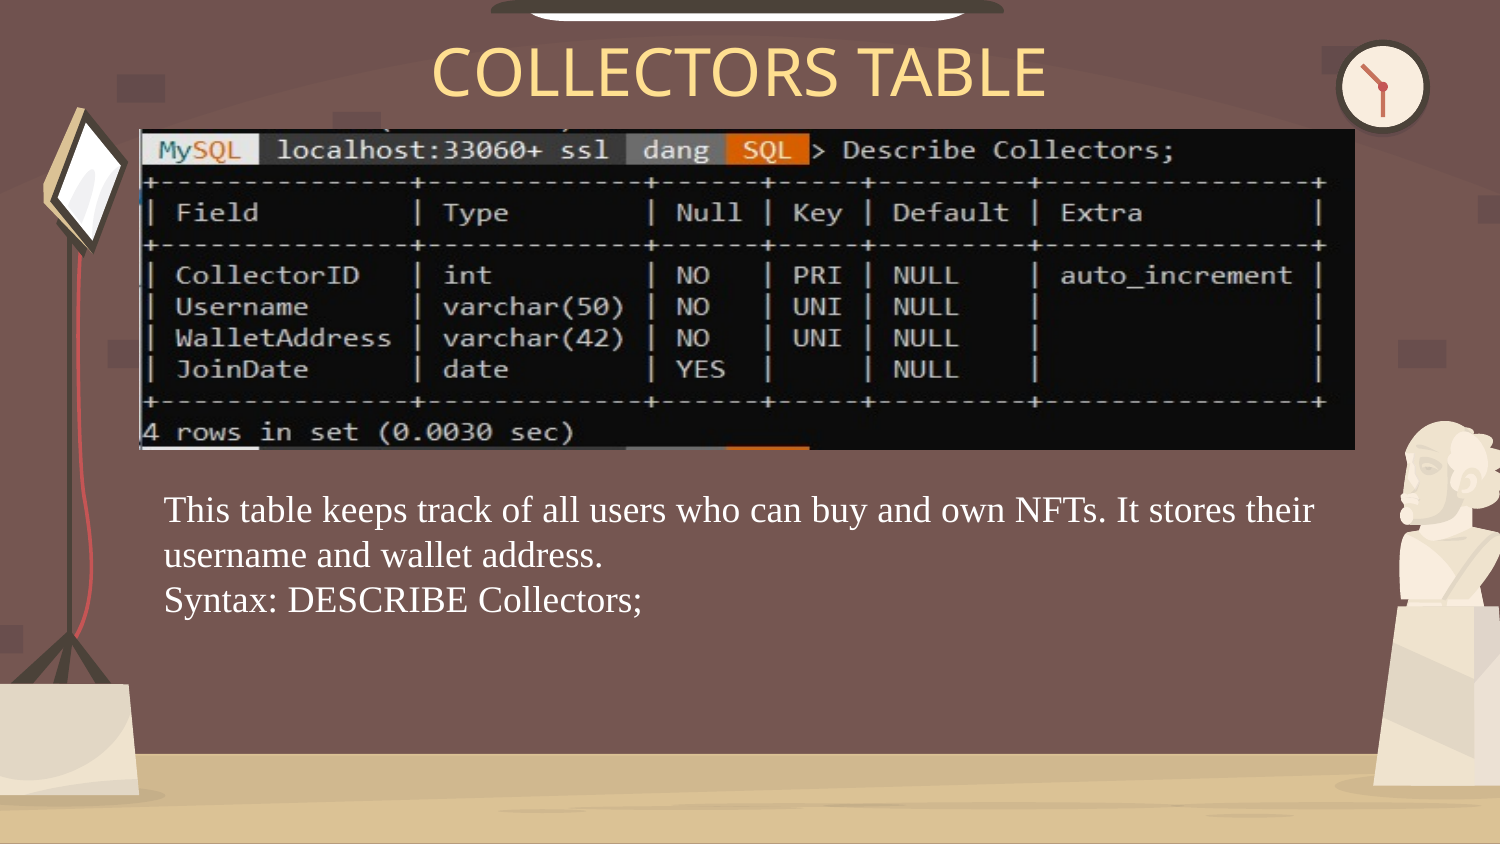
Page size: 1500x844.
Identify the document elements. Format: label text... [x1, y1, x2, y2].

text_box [1334, 420, 1500, 800]
title COLLECTORS TABLE [107, 32, 1372, 108]
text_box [0, 106, 166, 807]
picture [138, 129, 1355, 450]
text_box This table keeps track of all users who can buy and own NFTs. It stores their username and wallet address. Syntax: DESCRIBE Collectors; [169, 477, 1329, 645]
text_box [1335, 39, 1431, 138]
